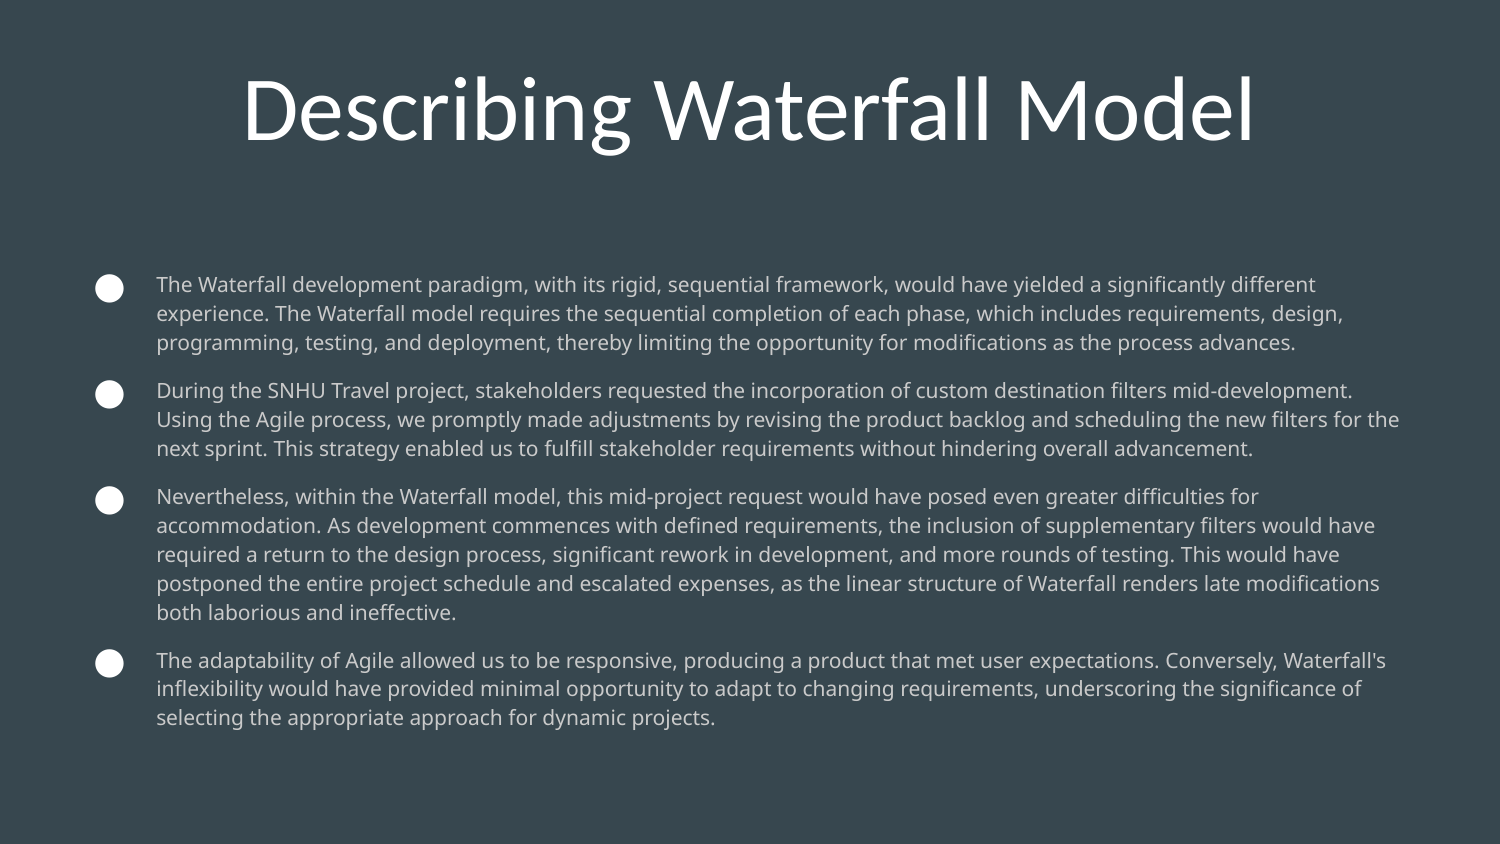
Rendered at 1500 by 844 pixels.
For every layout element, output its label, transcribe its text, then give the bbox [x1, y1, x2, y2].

title Describing Waterfall Model [75, 33, 1425, 175]
list The Waterfall development paradigm, with its rigid, sequential framework, would have yielded a significantly different experience. The Waterfall model requires the sequential completion of each phase, which includes requirements, design, programming, testing, and deployment, thereby limiting the opportunity for modifications as the process advances. During the SNHU Travel project, stakeholders requested the incorporation of custom destination filters mid-development. Using the Agile process, we promptly made adjustments by revising the product backlog and scheduling the new filters for the next sprint. This strategy enabled us to fulfill stakeholder requirements without hindering overall advancement. Nevertheless, within the Waterfall model, this mid-project request would have posed even greater difficulties for accommodation. As development commences with defined requirements, the inclusion of supplementary filters would have required a return to the design process, significant rework in development, and more rounds of testing. This would have postponed the entire project schedule and escalated expenses, as the linear structure of Waterfall renders late modifications both laborious and ineffective. The adaptability of Agile allowed us to be responsive, producing a product that met user expectations. Conversely, Waterfall's inflexibility would have provided minimal opportunity to adapt to changing requirements, underscoring the significance of selecting the appropriate approach for dynamic projects. [75, 196, 1425, 754]
